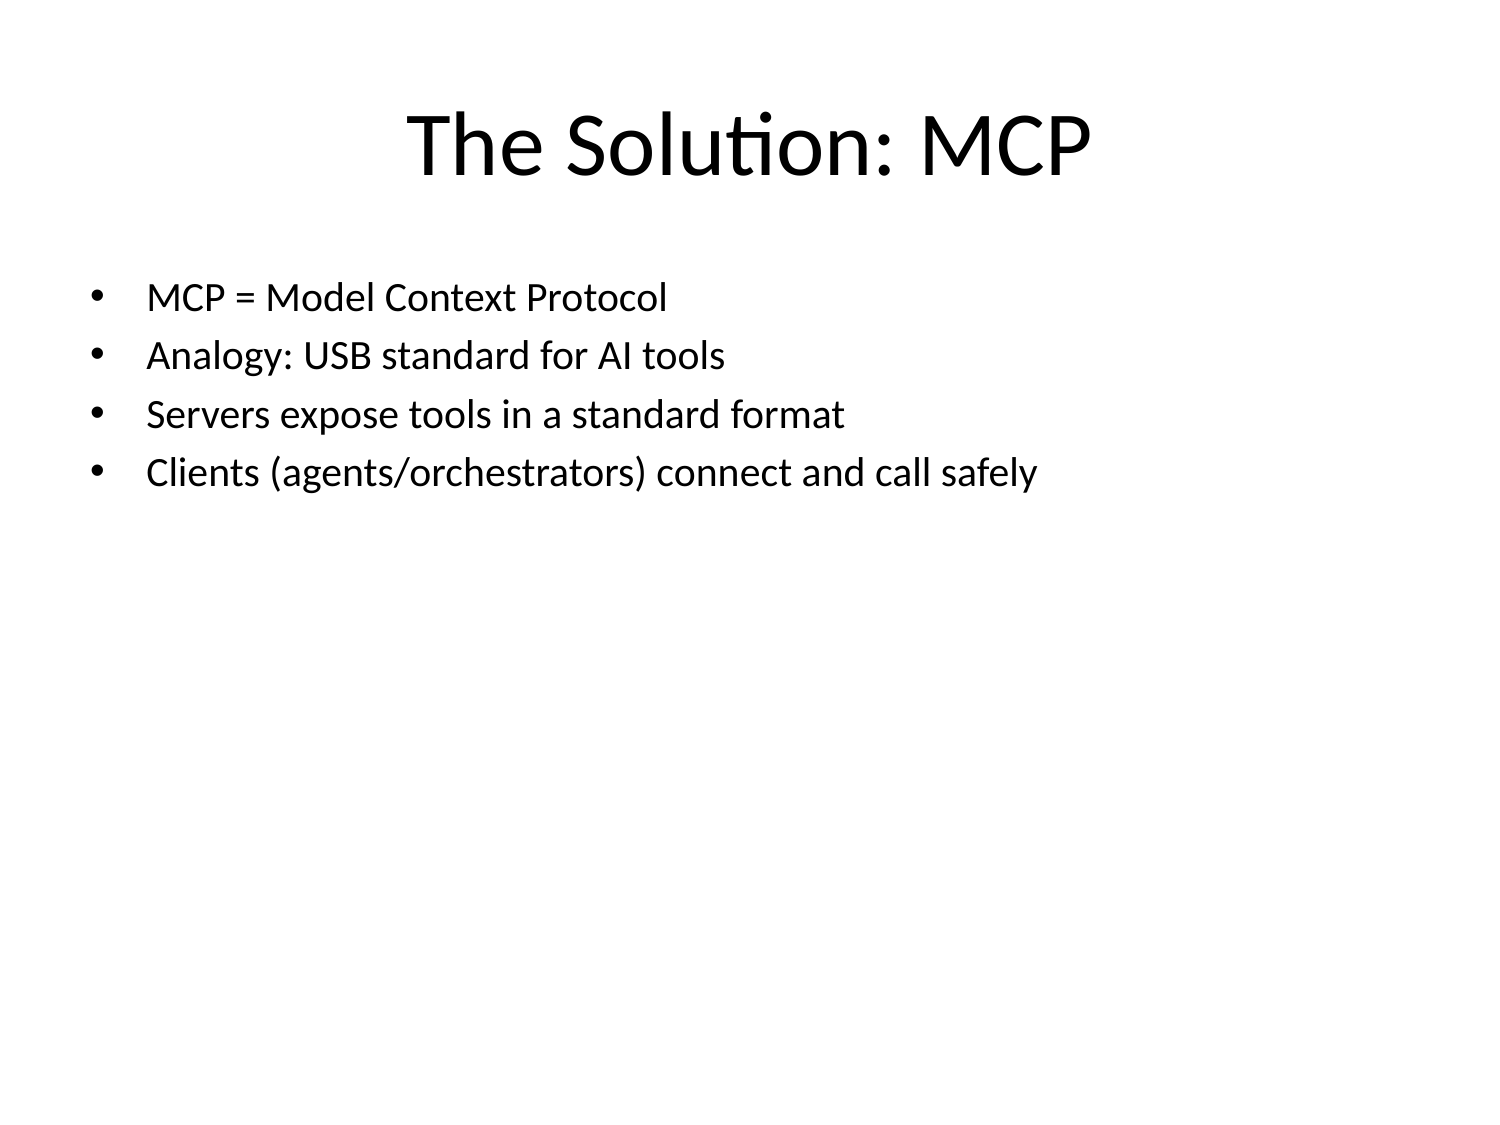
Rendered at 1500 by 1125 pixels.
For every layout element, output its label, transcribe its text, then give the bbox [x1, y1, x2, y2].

list MCP = Model Context Protocol Analogy: USB standard for AI tools Servers expose tools in a standard format Clients (agents/orchestrators) connect and call safely [75, 262, 1425, 1005]
title The Solution: MCP [75, 45, 1425, 233]
